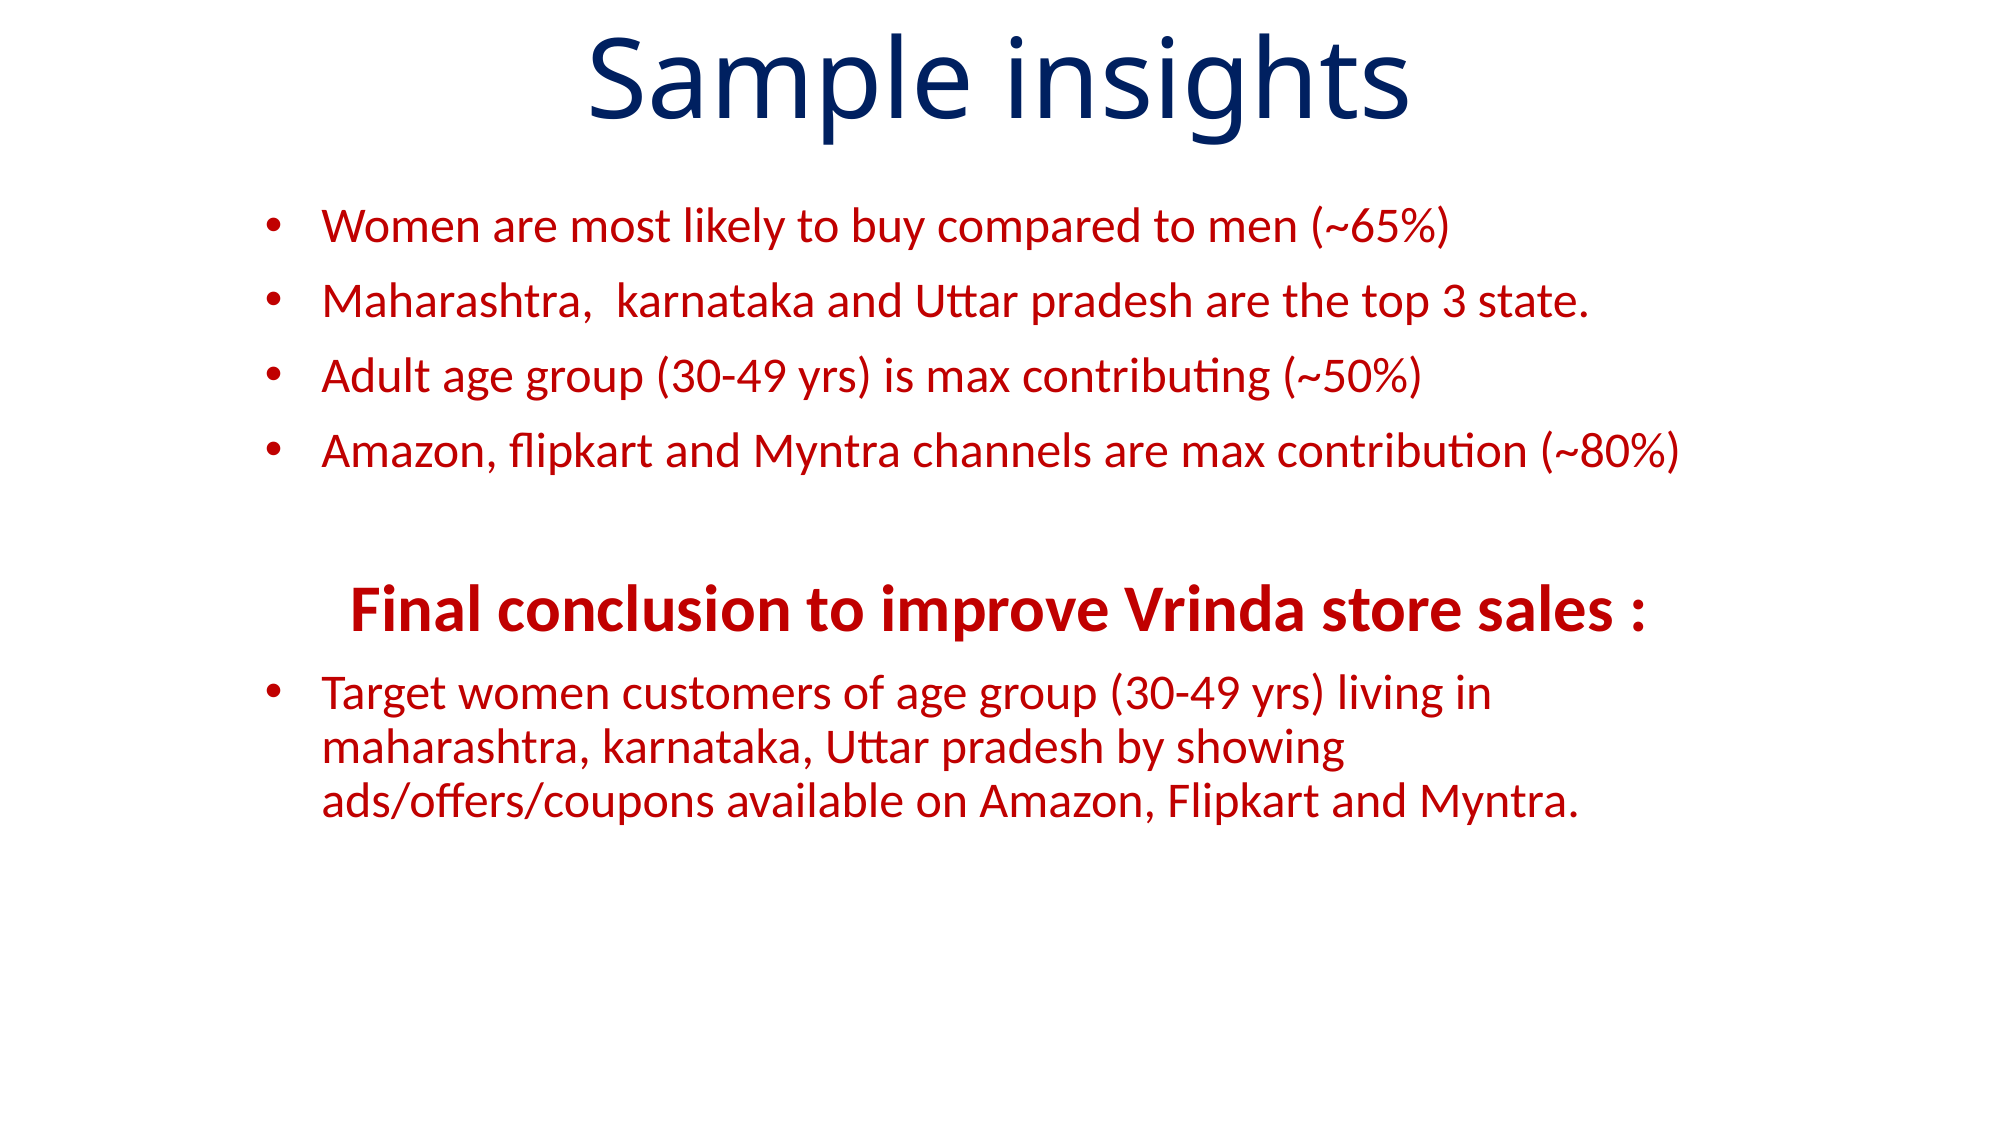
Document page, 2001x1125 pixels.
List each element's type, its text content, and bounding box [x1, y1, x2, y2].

subtitle Women are most likely to buy compared to men (~65%) Maharashtra, karnataka and Uttar pradesh are the top 3 state. Adult age group (30-49 yrs) is max contributing (~50%) Amazon, flipkart and Myntra channels are max contribution (~80%) Final conclusion to improve Vrinda store sales : Target women customers of age group (30-49 yrs) living in maharashtra, karnataka, Uttar pradesh by showing ads/offers/coupons available on Amazon, Flipkart and Myntra. [249, 192, 1750, 1000]
title Sample insights [249, 13, 1750, 150]
